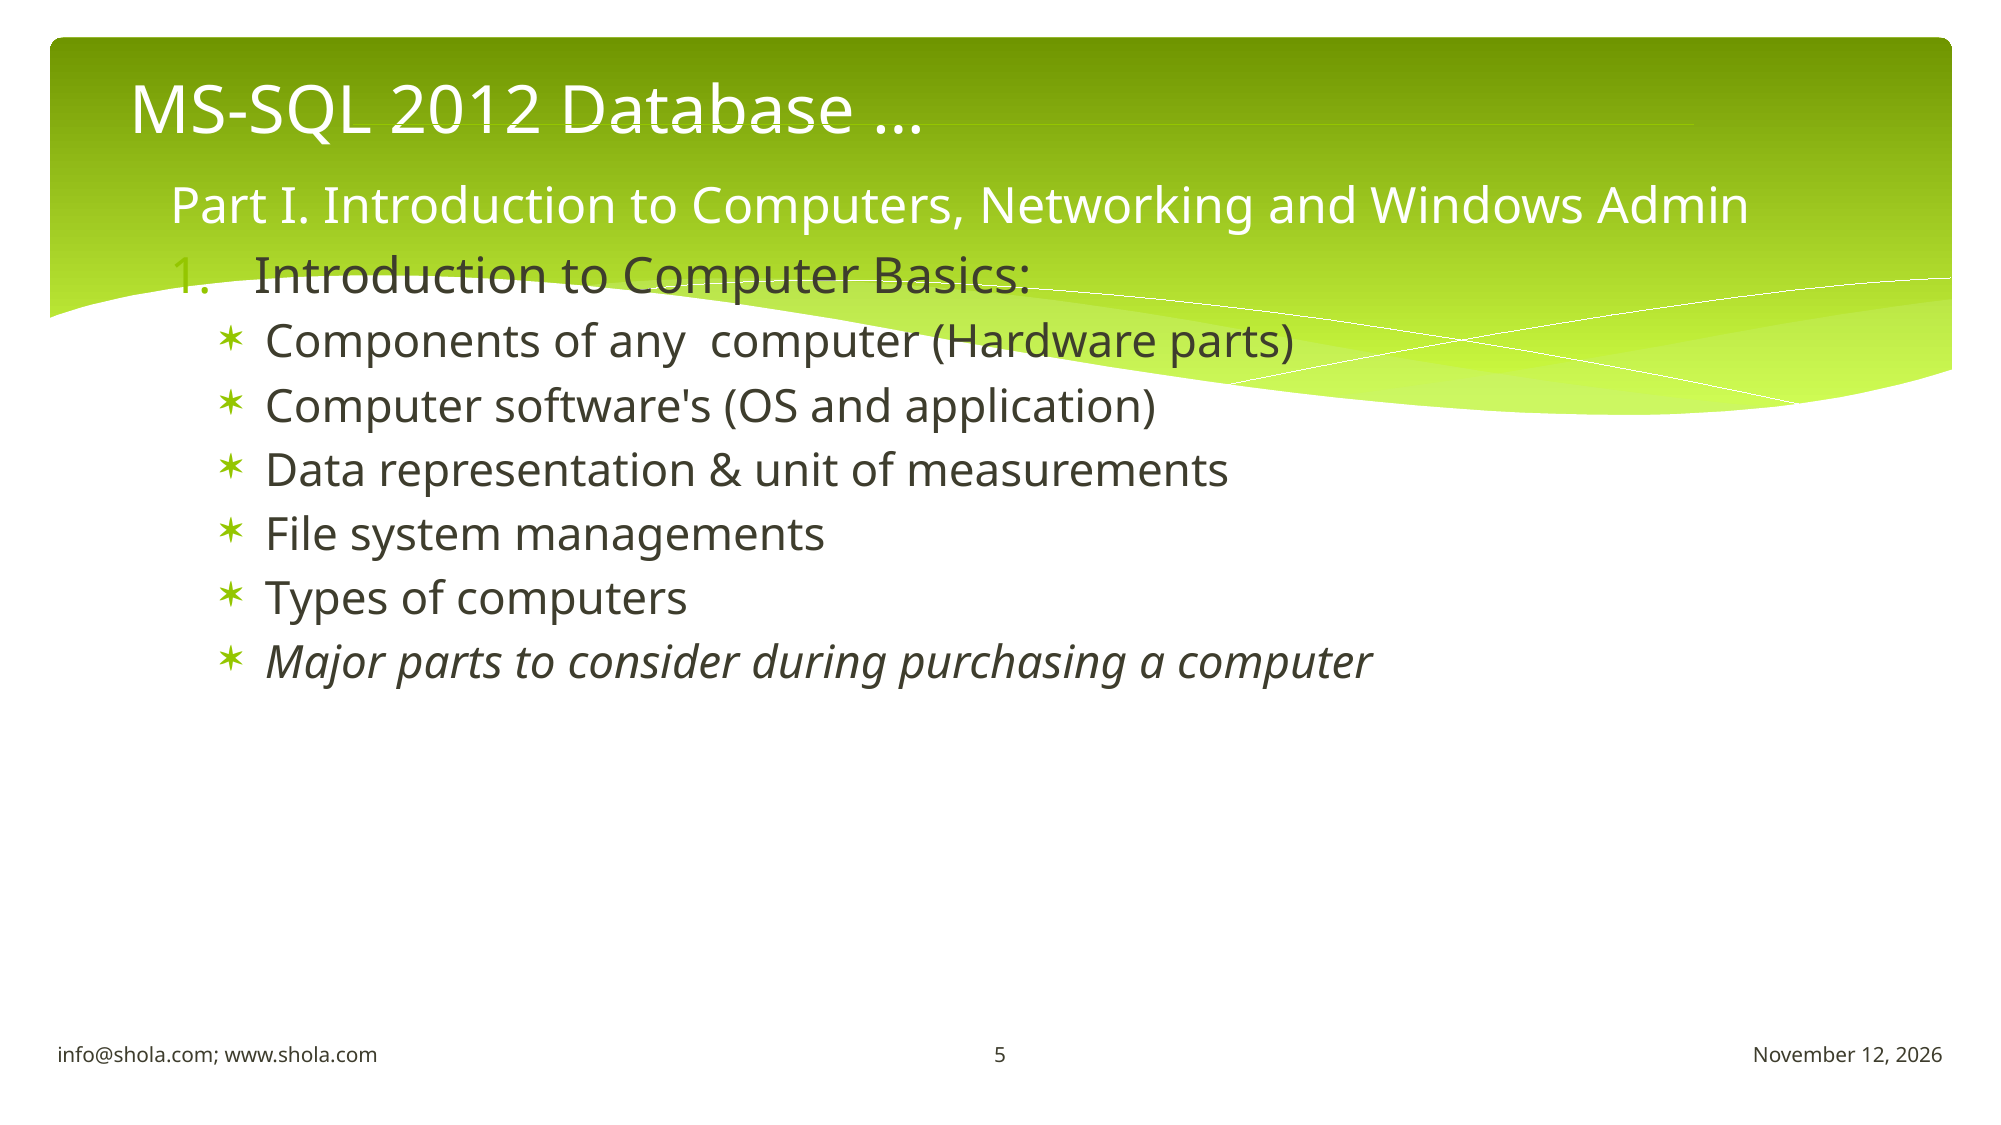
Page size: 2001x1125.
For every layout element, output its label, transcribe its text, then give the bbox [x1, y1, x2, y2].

title MS-SQL 2012 Database … [115, 63, 1496, 150]
slide_number 5 [872, 1025, 1128, 1086]
list Part I. Introduction to Computers, Networking and Windows Admin Introduction to Computer Basics: Components of any computer (Hardware parts) Computer software's (OS and application) Data representation & unit of measurements File system managements Types of computers Major parts to consider during purchasing a computer [155, 165, 1881, 1060]
footer info@shola.com; www.shola.com [42, 1025, 871, 1086]
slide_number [1129, 1025, 1958, 1086]
